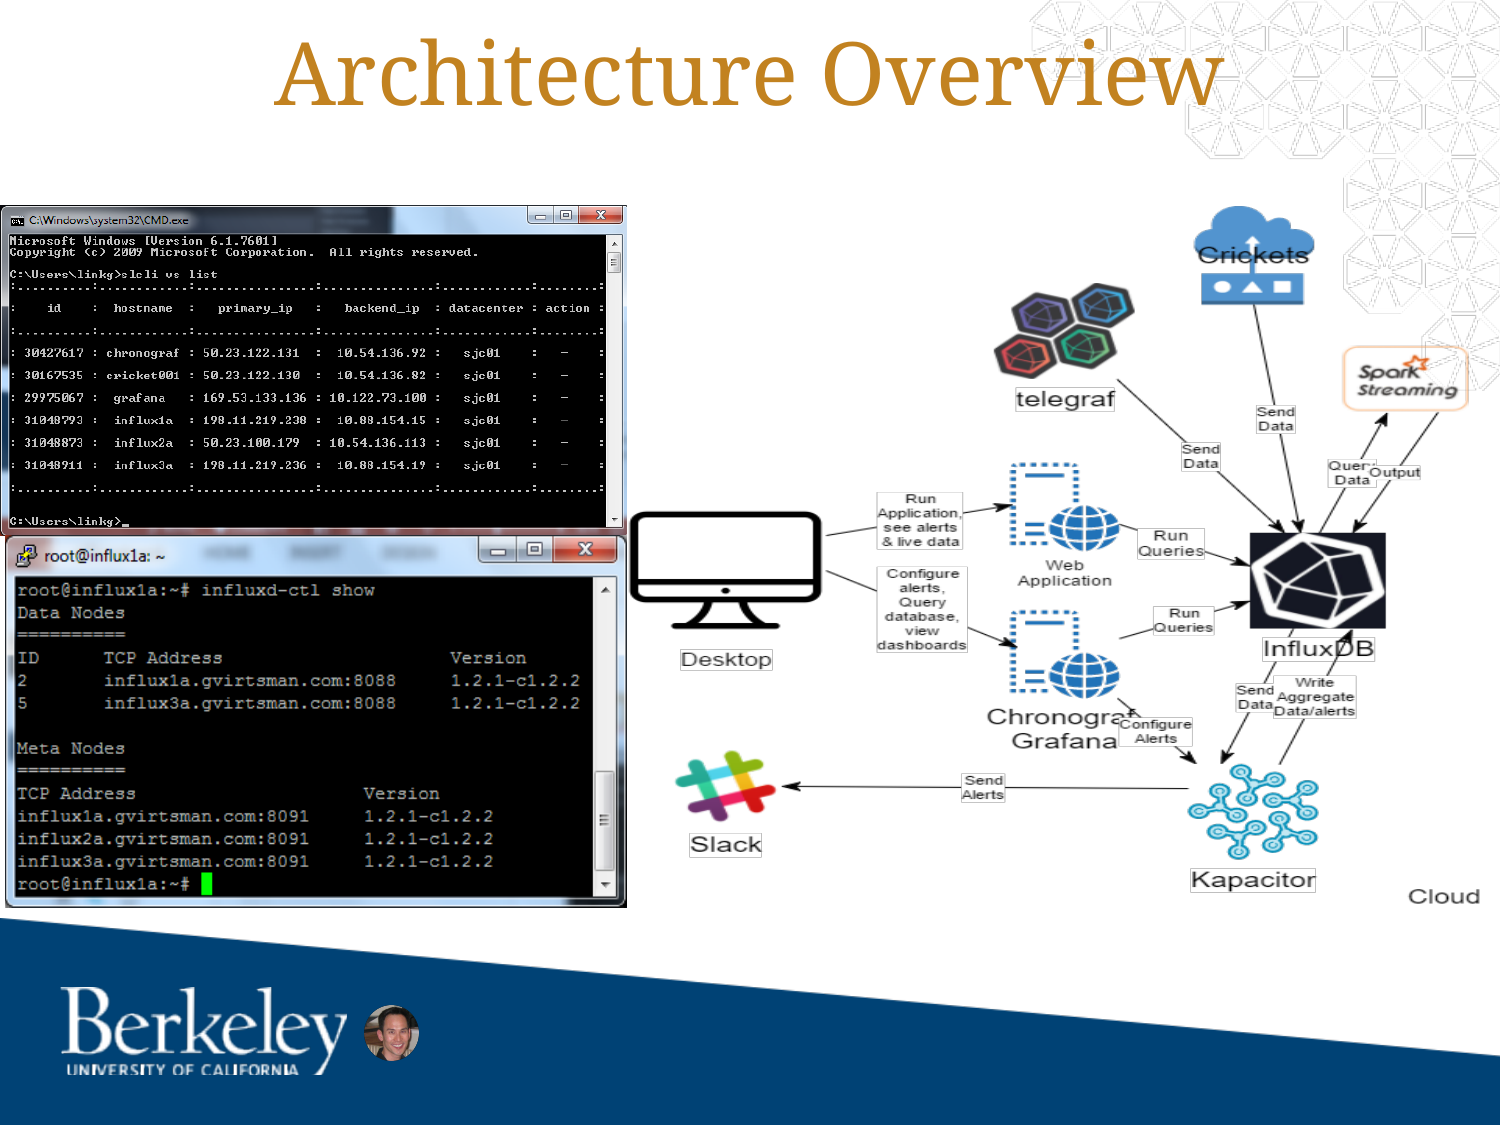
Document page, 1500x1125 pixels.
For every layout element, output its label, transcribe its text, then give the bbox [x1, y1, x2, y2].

title Architecture Overview [0, 4, 1500, 137]
picture [0, 205, 1500, 909]
picture [364, 1005, 420, 1061]
